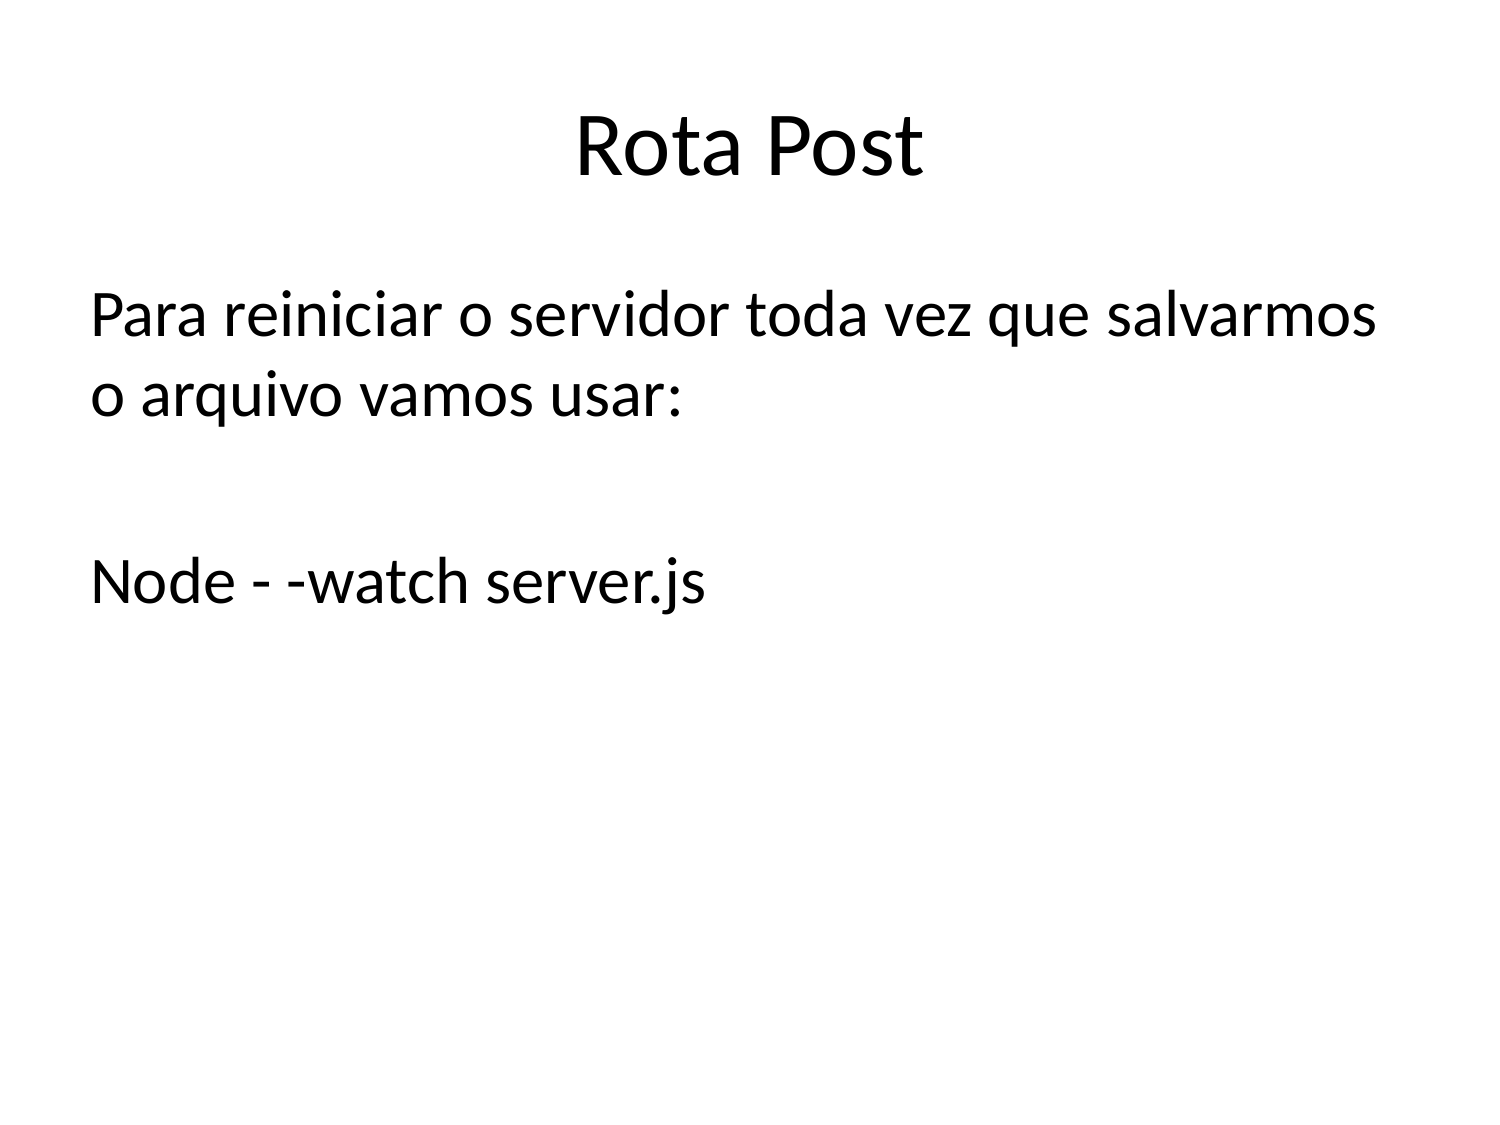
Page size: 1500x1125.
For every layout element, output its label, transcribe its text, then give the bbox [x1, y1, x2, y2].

title Rota Post [75, 45, 1425, 233]
list Para reiniciar o servidor toda vez que salvarmos o arquivo vamos usar: Node - -watch server.js [75, 262, 1425, 1005]
